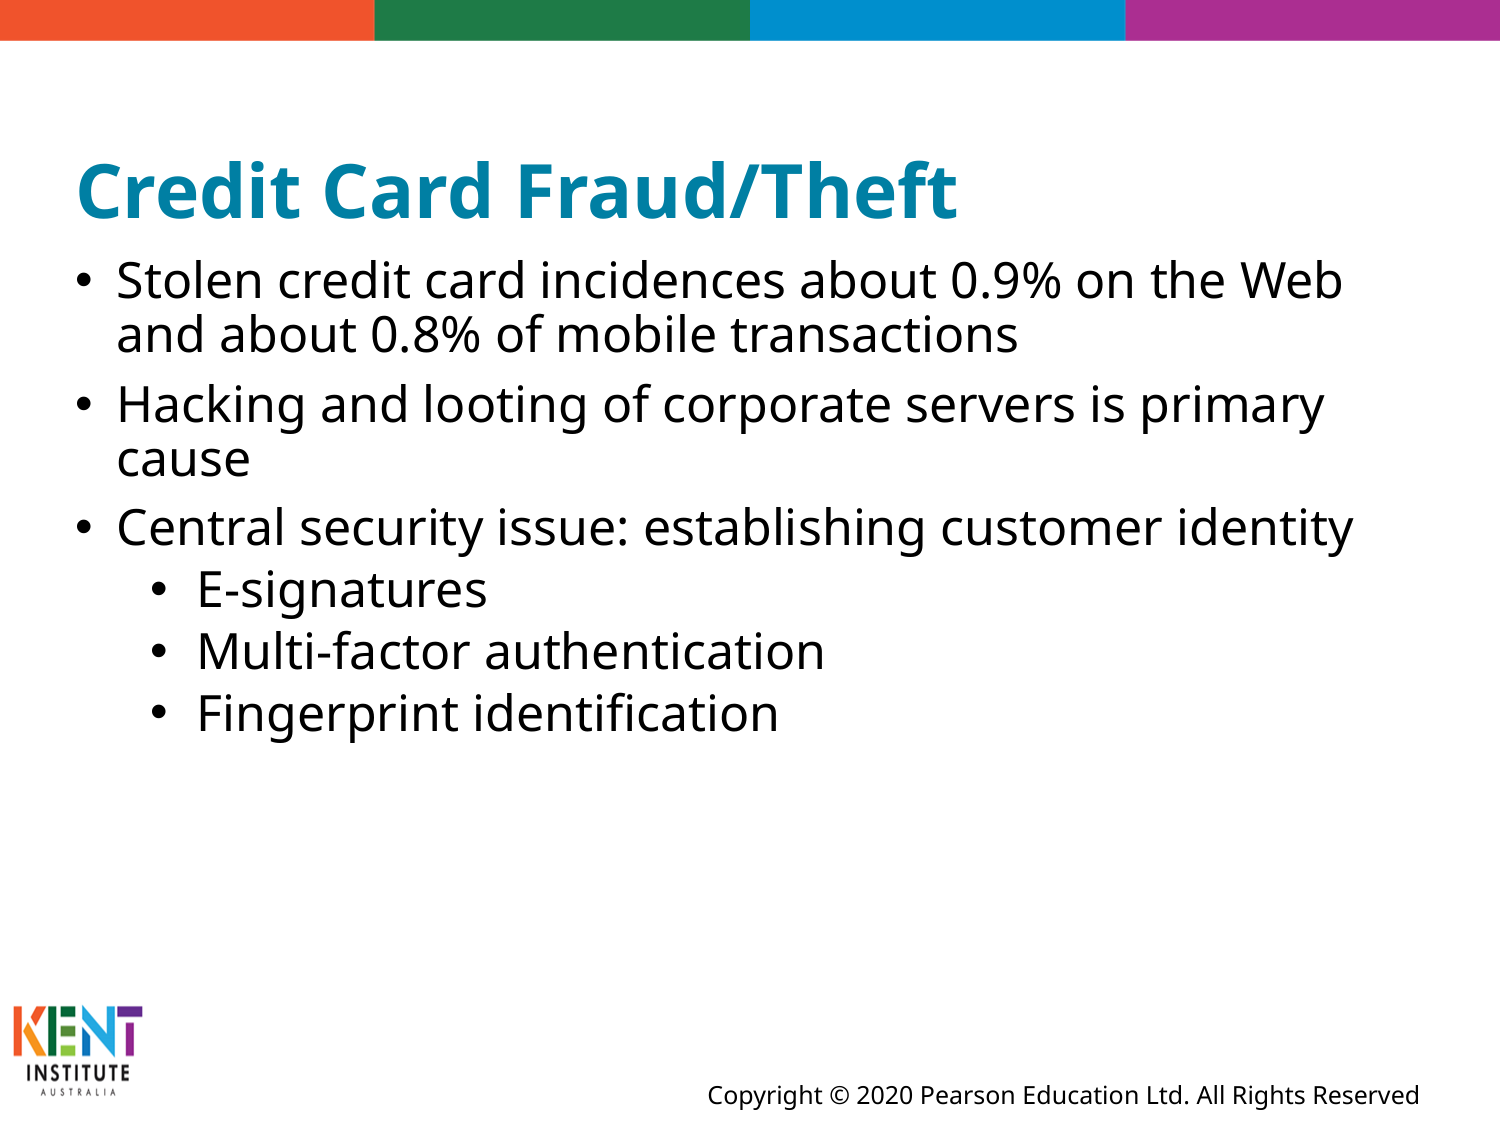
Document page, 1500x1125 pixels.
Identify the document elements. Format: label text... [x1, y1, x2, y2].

picture [0, 988, 156, 1114]
picture [1125, 0, 1500, 41]
picture [0, 0, 749, 41]
title Credit Card Fraud/Theft [75, 53, 1425, 234]
list Stolen credit card incidences about 0.9% on the Web and about 0.8% of mobile transactions Hacking and looting of corporate servers is primary cause Central security issue: establishing customer identity E-signatures Multi-factor authentication Fingerprint identification [75, 255, 1425, 983]
